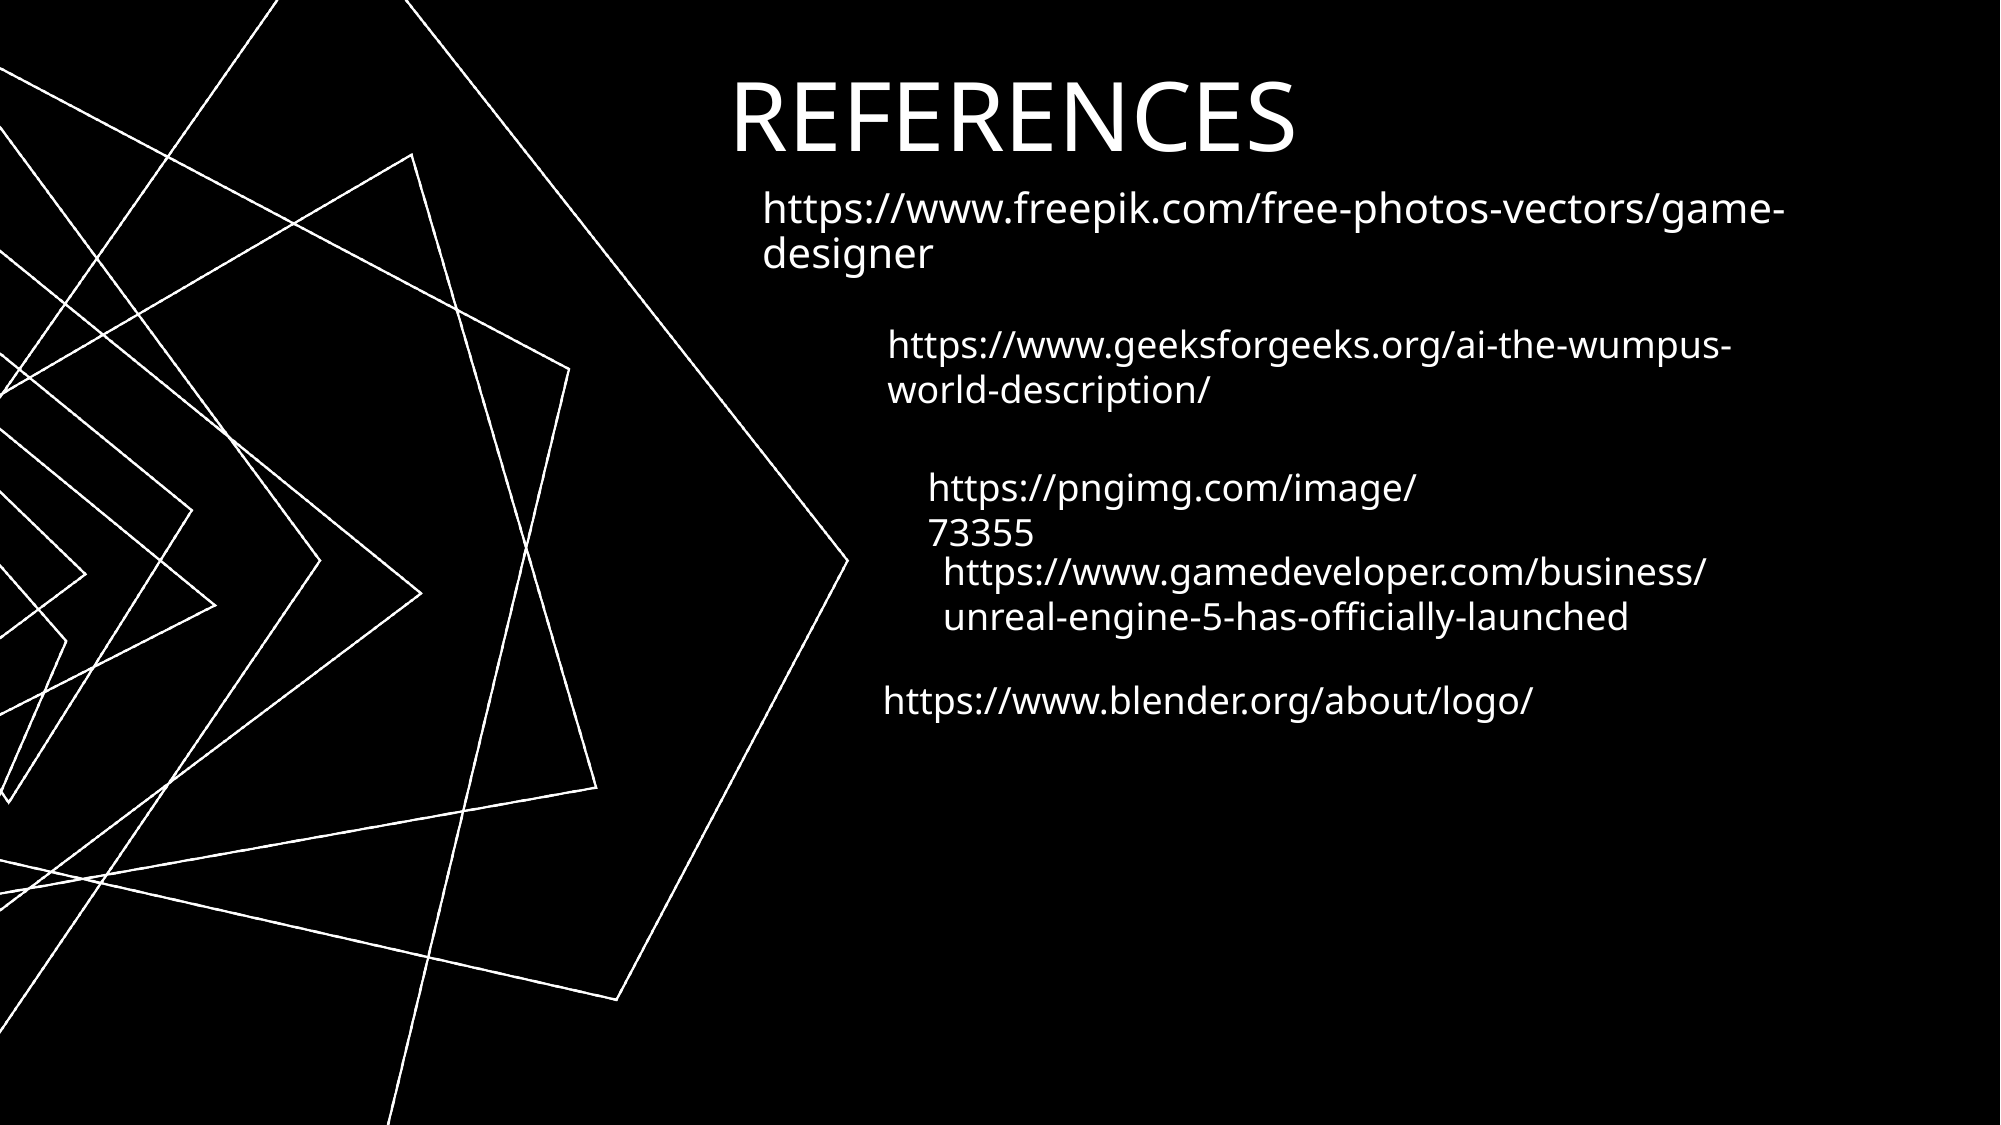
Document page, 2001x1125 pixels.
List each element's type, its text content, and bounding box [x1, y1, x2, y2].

title References [713, 61, 1829, 180]
text_box https://www.gamedeveloper.com/business/unreal-engine-5-has-officially-launched [928, 540, 1785, 646]
picture [0, 0, 850, 1125]
list https://www.freepik.com/free-photos-vectors/game-designer [746, 179, 1829, 354]
text_box https://www.geeksforgeeks.org/ai-the-wumpus-world-description/ [872, 313, 1841, 419]
text_box https://www.blender.org/about/logo/ [867, 669, 1550, 730]
text_box https://pngimg.com/image/73355 [912, 456, 1526, 561]
